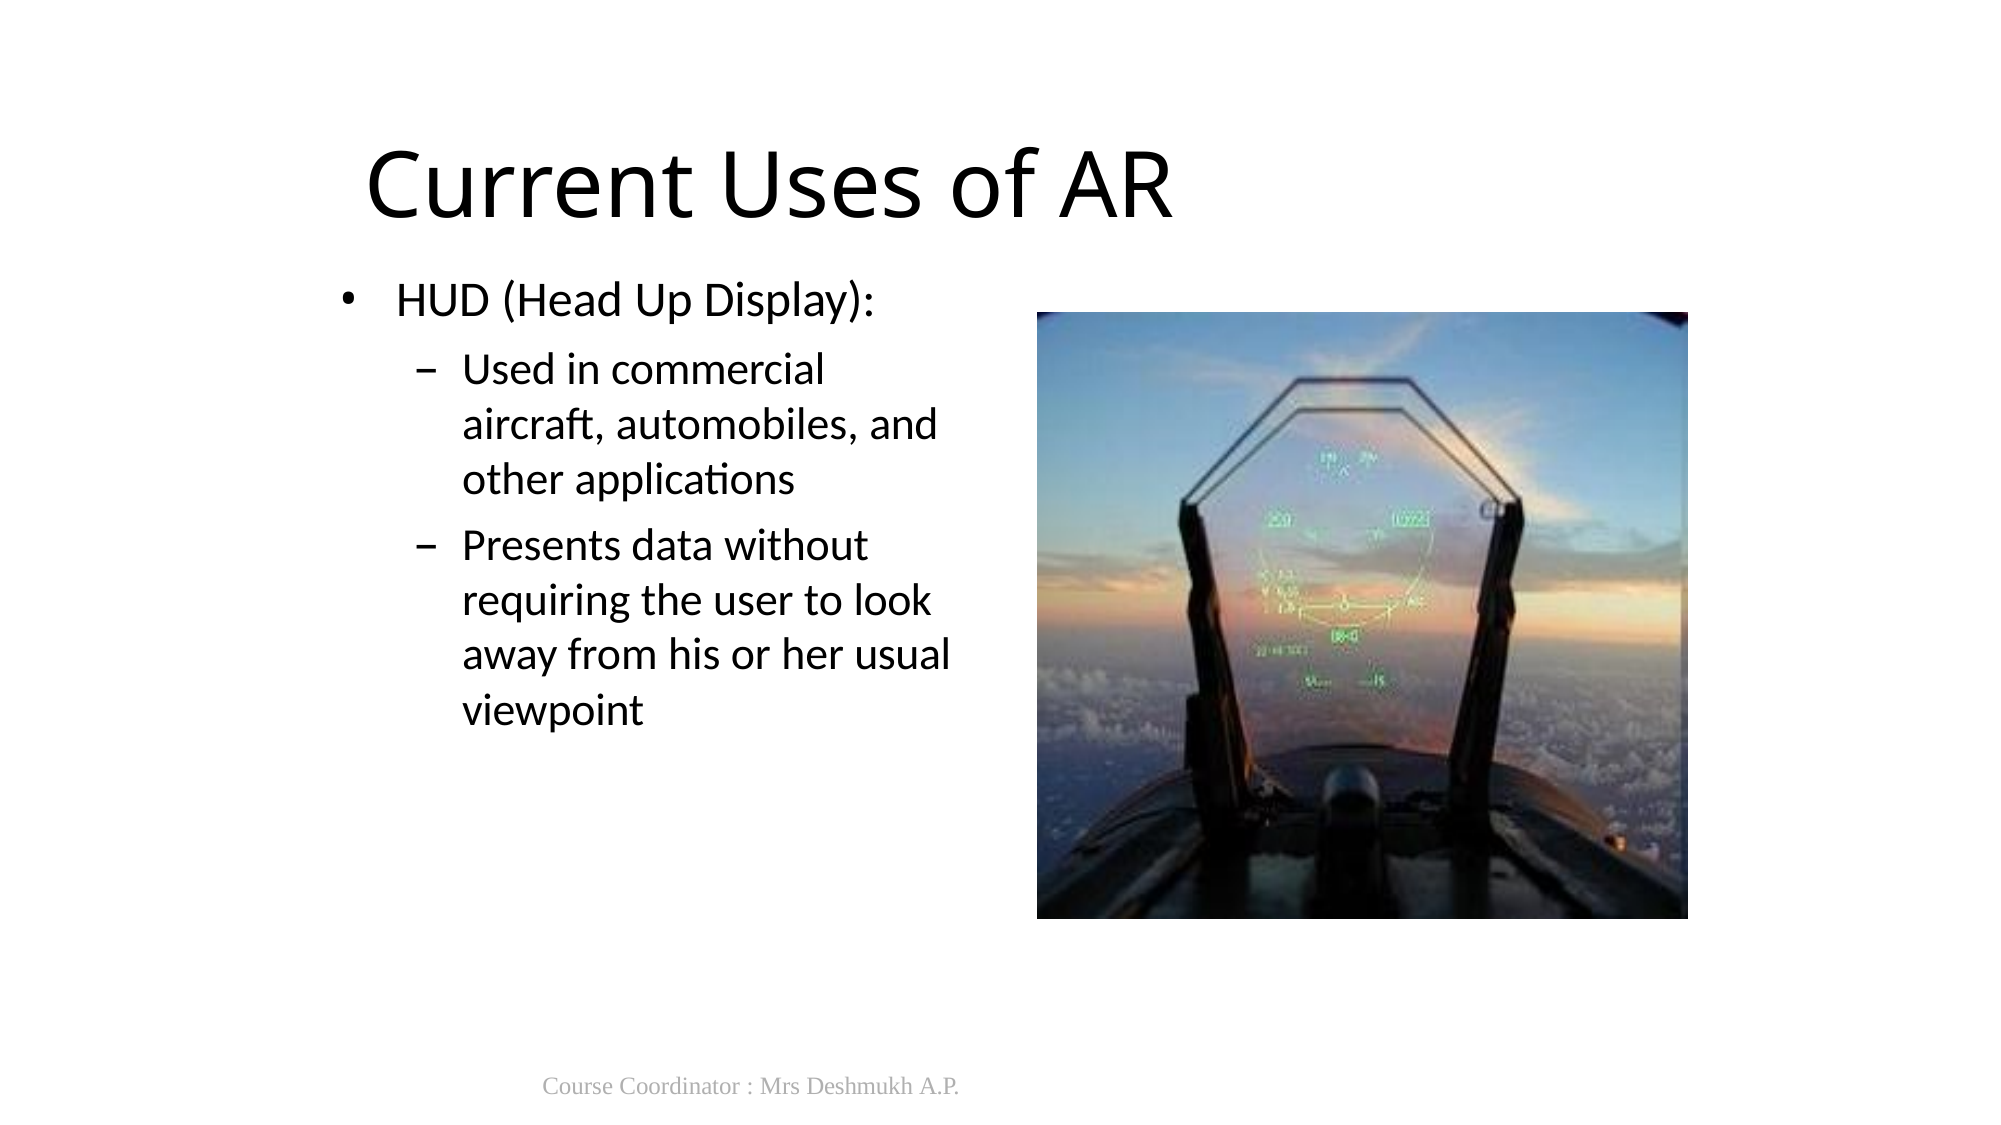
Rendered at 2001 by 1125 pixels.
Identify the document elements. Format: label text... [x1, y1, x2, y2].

picture [1037, 312, 1688, 919]
title Current Uses of AR [0, 0, 1716, 276]
text_box HUD (Head Up Display): Used in commercial aircraft, automobiles, and other applications Presents data without requiring the user to look away from his or her usual viewpoint [337, 252, 956, 735]
footer Course Coordinator : Mrs Deshmukh A.P. [488, 758, 962, 1125]
